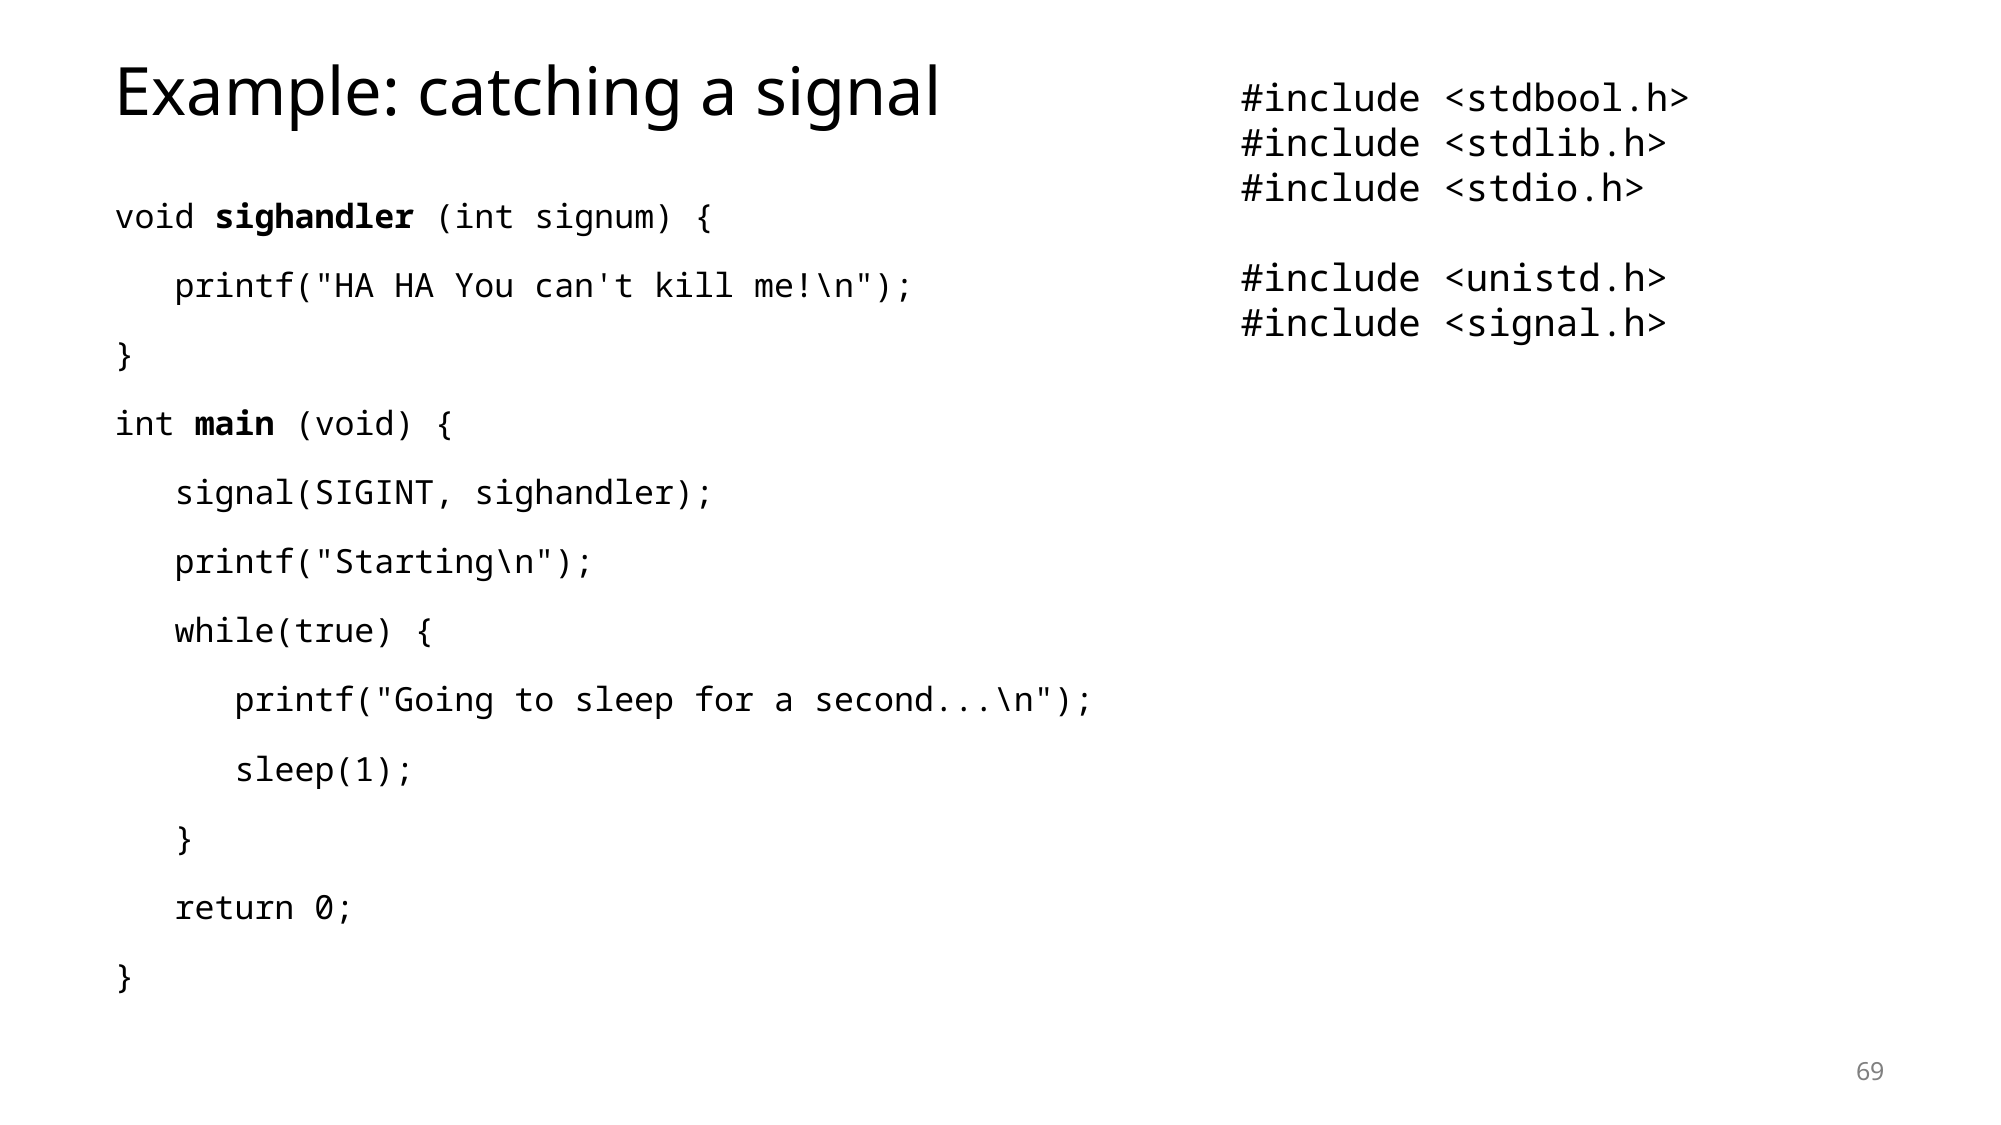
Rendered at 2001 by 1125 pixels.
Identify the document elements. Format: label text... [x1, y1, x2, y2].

text_box #include <stdbool.h> #include <stdlib.h> #include <stdio.h> #include <unistd.h> #include <signal.h> [1225, 66, 1842, 351]
slide_number 69 [1749, 1042, 1900, 1103]
title Example: catching a signal [99, 37, 1900, 150]
list void sighandler (int signum) { printf("HA HA You can't kill me!\n"); } int main (void) { signal(SIGINT, sighandler); printf("Starting\n"); while(true) { printf("Going to sleep for a second...\n"); sleep(1); } return 0; } [99, 187, 1900, 1013]
